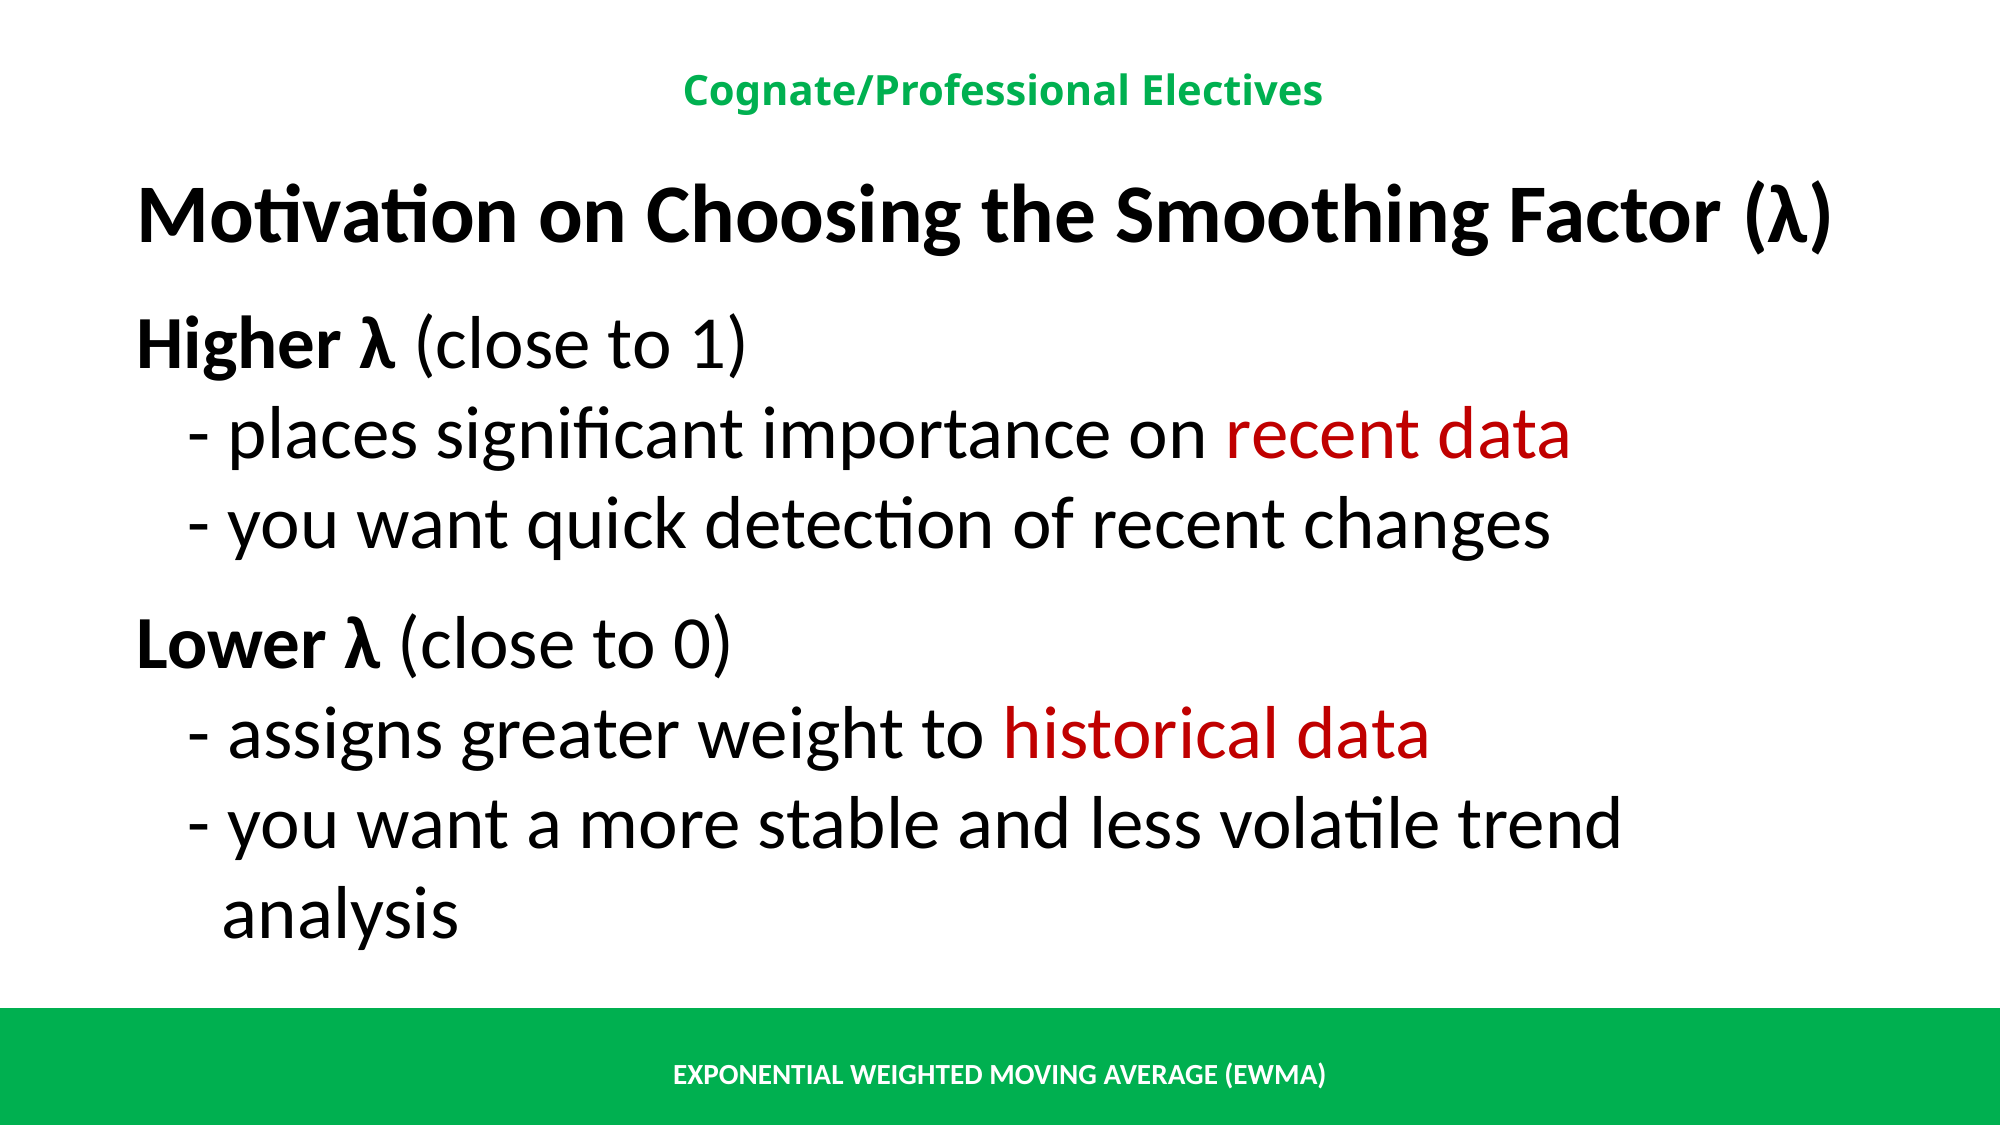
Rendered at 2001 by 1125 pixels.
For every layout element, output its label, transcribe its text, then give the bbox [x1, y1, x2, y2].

text_box Motivation on Choosing the Smoothing Factor (λ) Higher λ (close to 1) - places significant importance on recent data - you want quick detection of recent changes Lower λ (close to 0) - assigns greater weight to historical data - you want a more stable and less volatile trend analysis [121, 151, 1854, 961]
